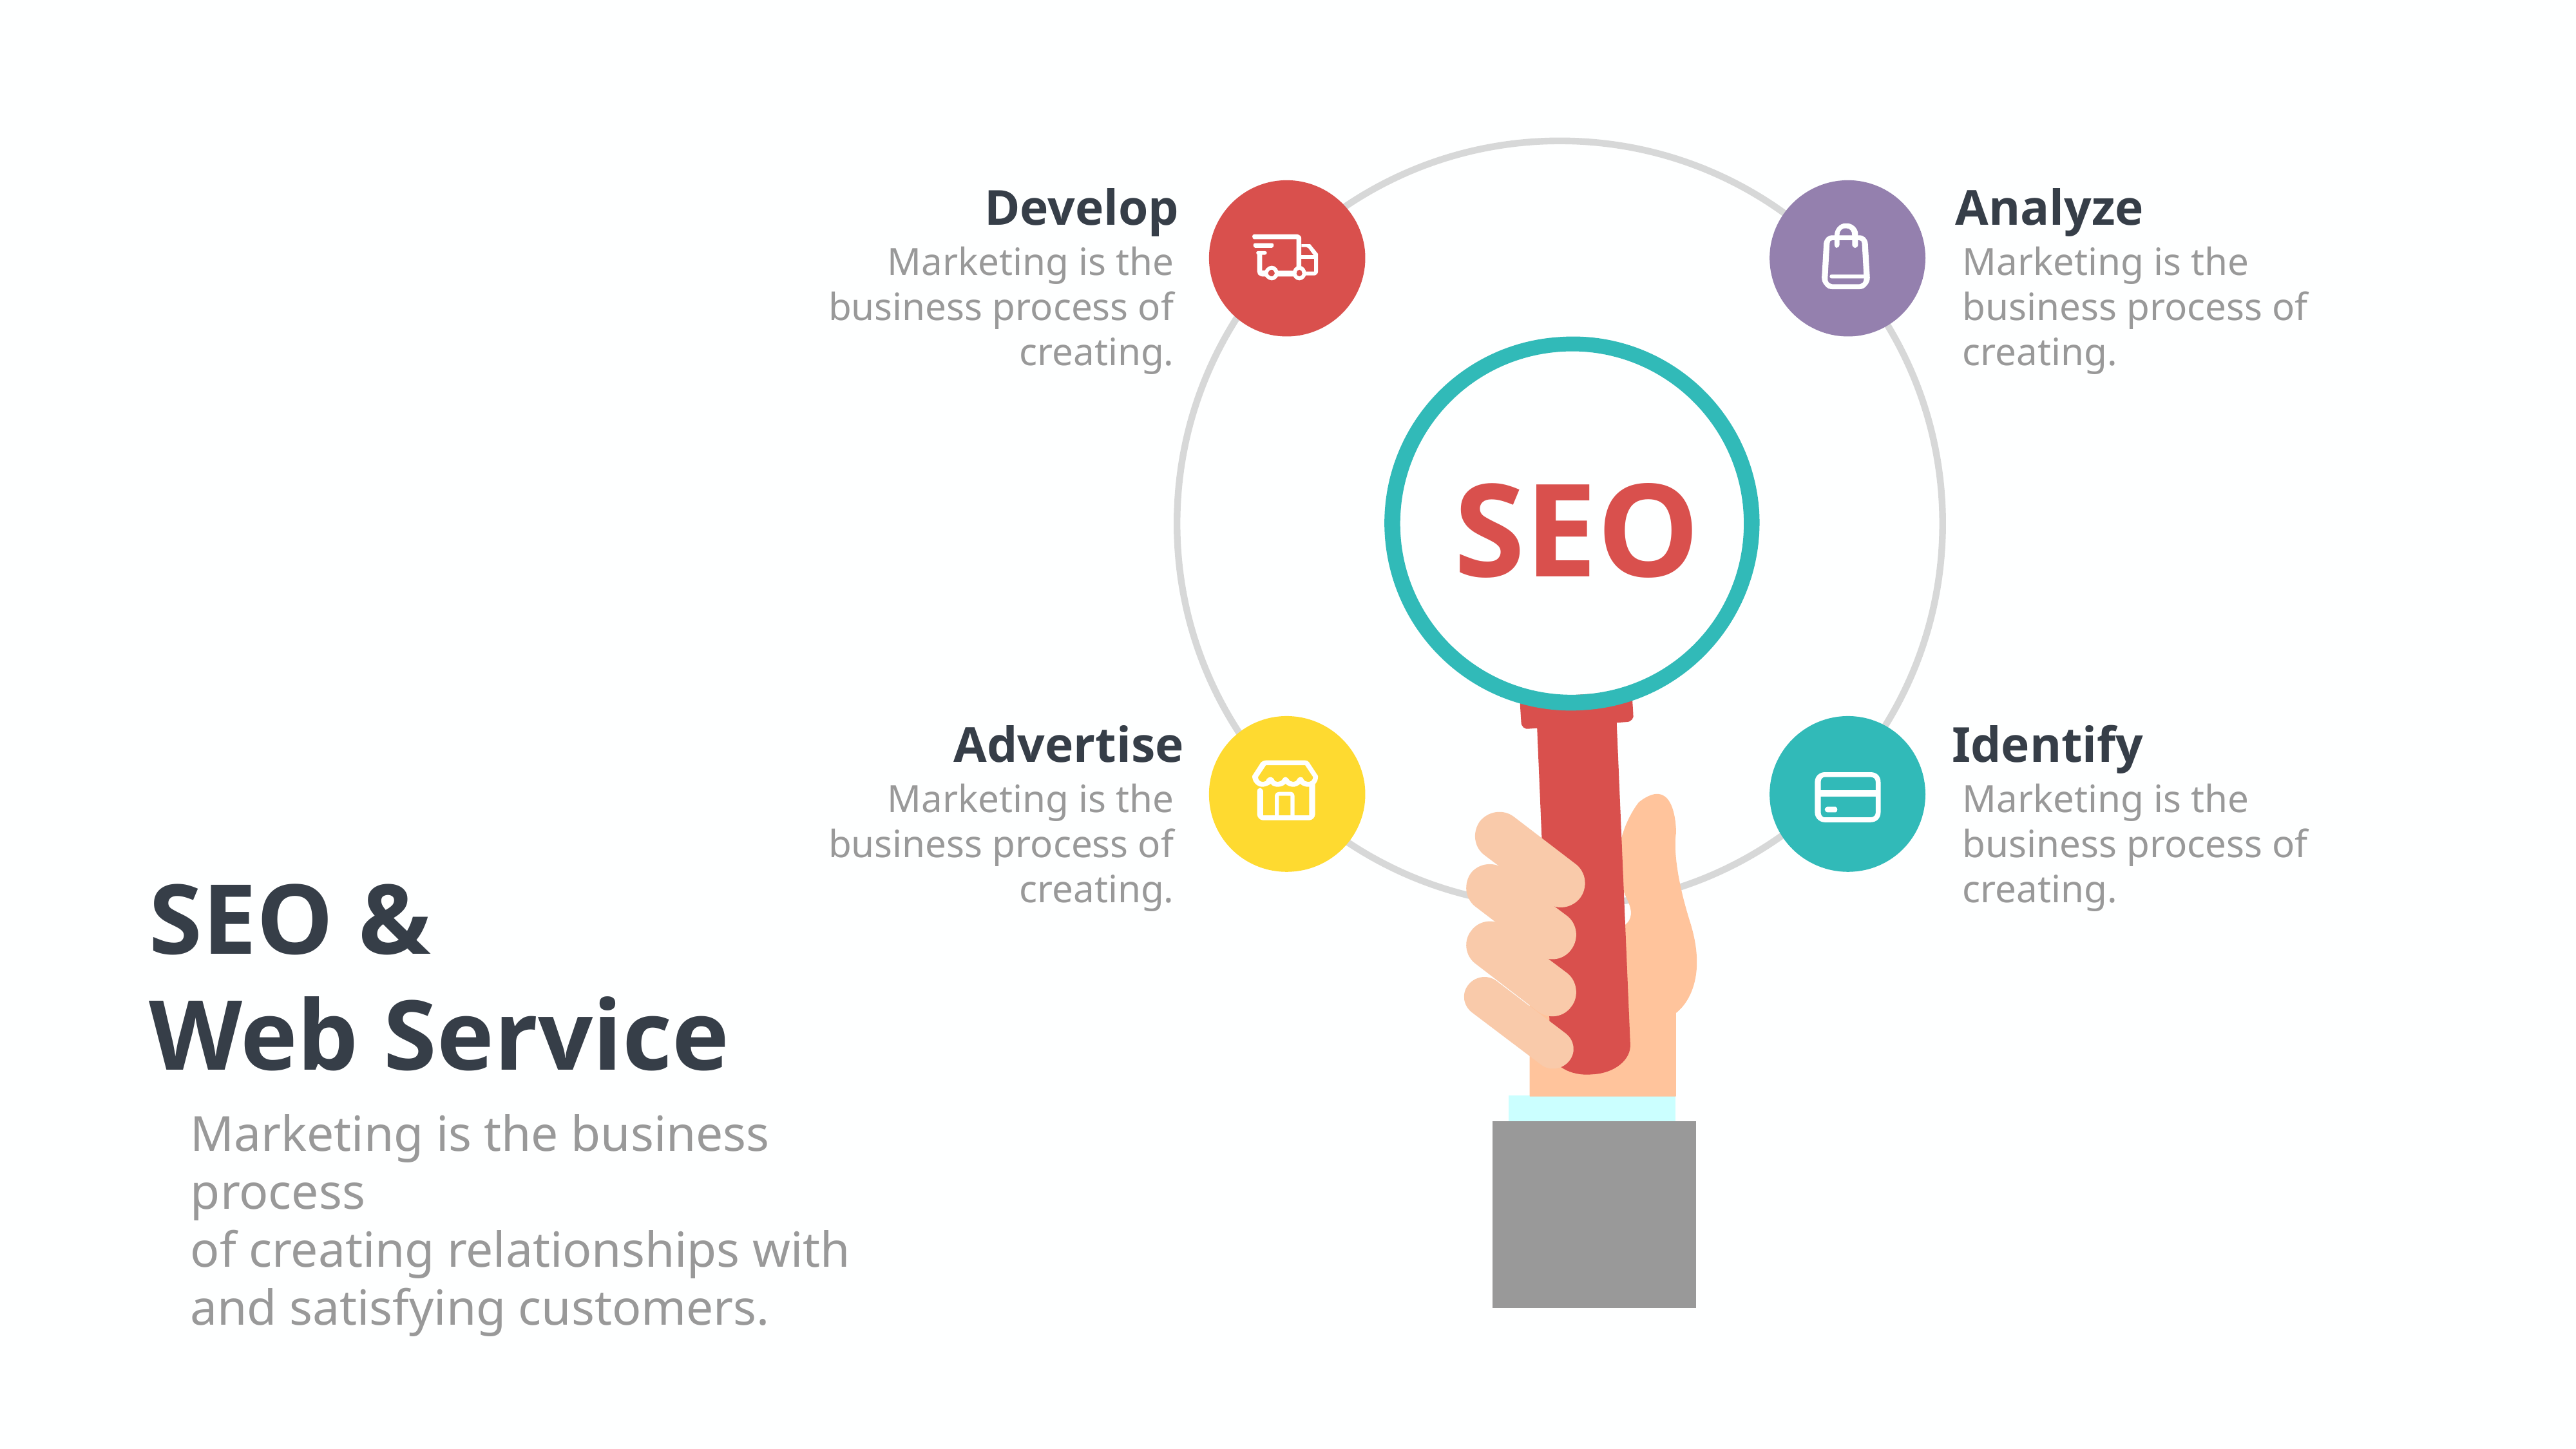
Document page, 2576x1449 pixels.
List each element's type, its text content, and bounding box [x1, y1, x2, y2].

text_box [1829, 274, 1864, 279]
text_box [1384, 336, 1760, 711]
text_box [1953, 172, 2383, 334]
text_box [178, 853, 910, 1283]
text_box [1537, 723, 1630, 1075]
text_box [1824, 806, 1838, 813]
text_box [1834, 223, 1858, 248]
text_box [1953, 708, 2383, 871]
text_box [1257, 784, 1315, 820]
text_box [1256, 251, 1267, 255]
text_box [1520, 701, 1634, 729]
text_box [1493, 1121, 1696, 1309]
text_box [753, 172, 1183, 334]
text_box SEO [1445, 442, 1710, 607]
text_box [1466, 921, 1576, 1017]
text_box [1264, 265, 1279, 281]
text_box [1257, 255, 1264, 277]
text_box [1770, 715, 1926, 872]
text_box [1770, 180, 1926, 337]
text_box [1474, 811, 1585, 907]
text_box [1208, 180, 1366, 337]
text_box [1530, 794, 1697, 1096]
text_box [1253, 243, 1274, 248]
text_box [1208, 715, 1366, 872]
text_box [1302, 254, 1314, 259]
text_box [1508, 1095, 1676, 1121]
text_box [1177, 140, 1943, 895]
text_box [1252, 234, 1302, 266]
text_box [1815, 772, 1881, 822]
text_box [1302, 244, 1319, 276]
text_box [1464, 977, 1574, 1069]
text_box [1822, 235, 1870, 290]
text_box [1252, 760, 1319, 787]
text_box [753, 708, 1183, 871]
text_box [1275, 791, 1295, 815]
text_box [1624, 893, 1628, 901]
text_box [1278, 270, 1293, 277]
text_box [1466, 864, 1576, 960]
text_box [1821, 790, 1875, 797]
text_box [1292, 265, 1306, 281]
